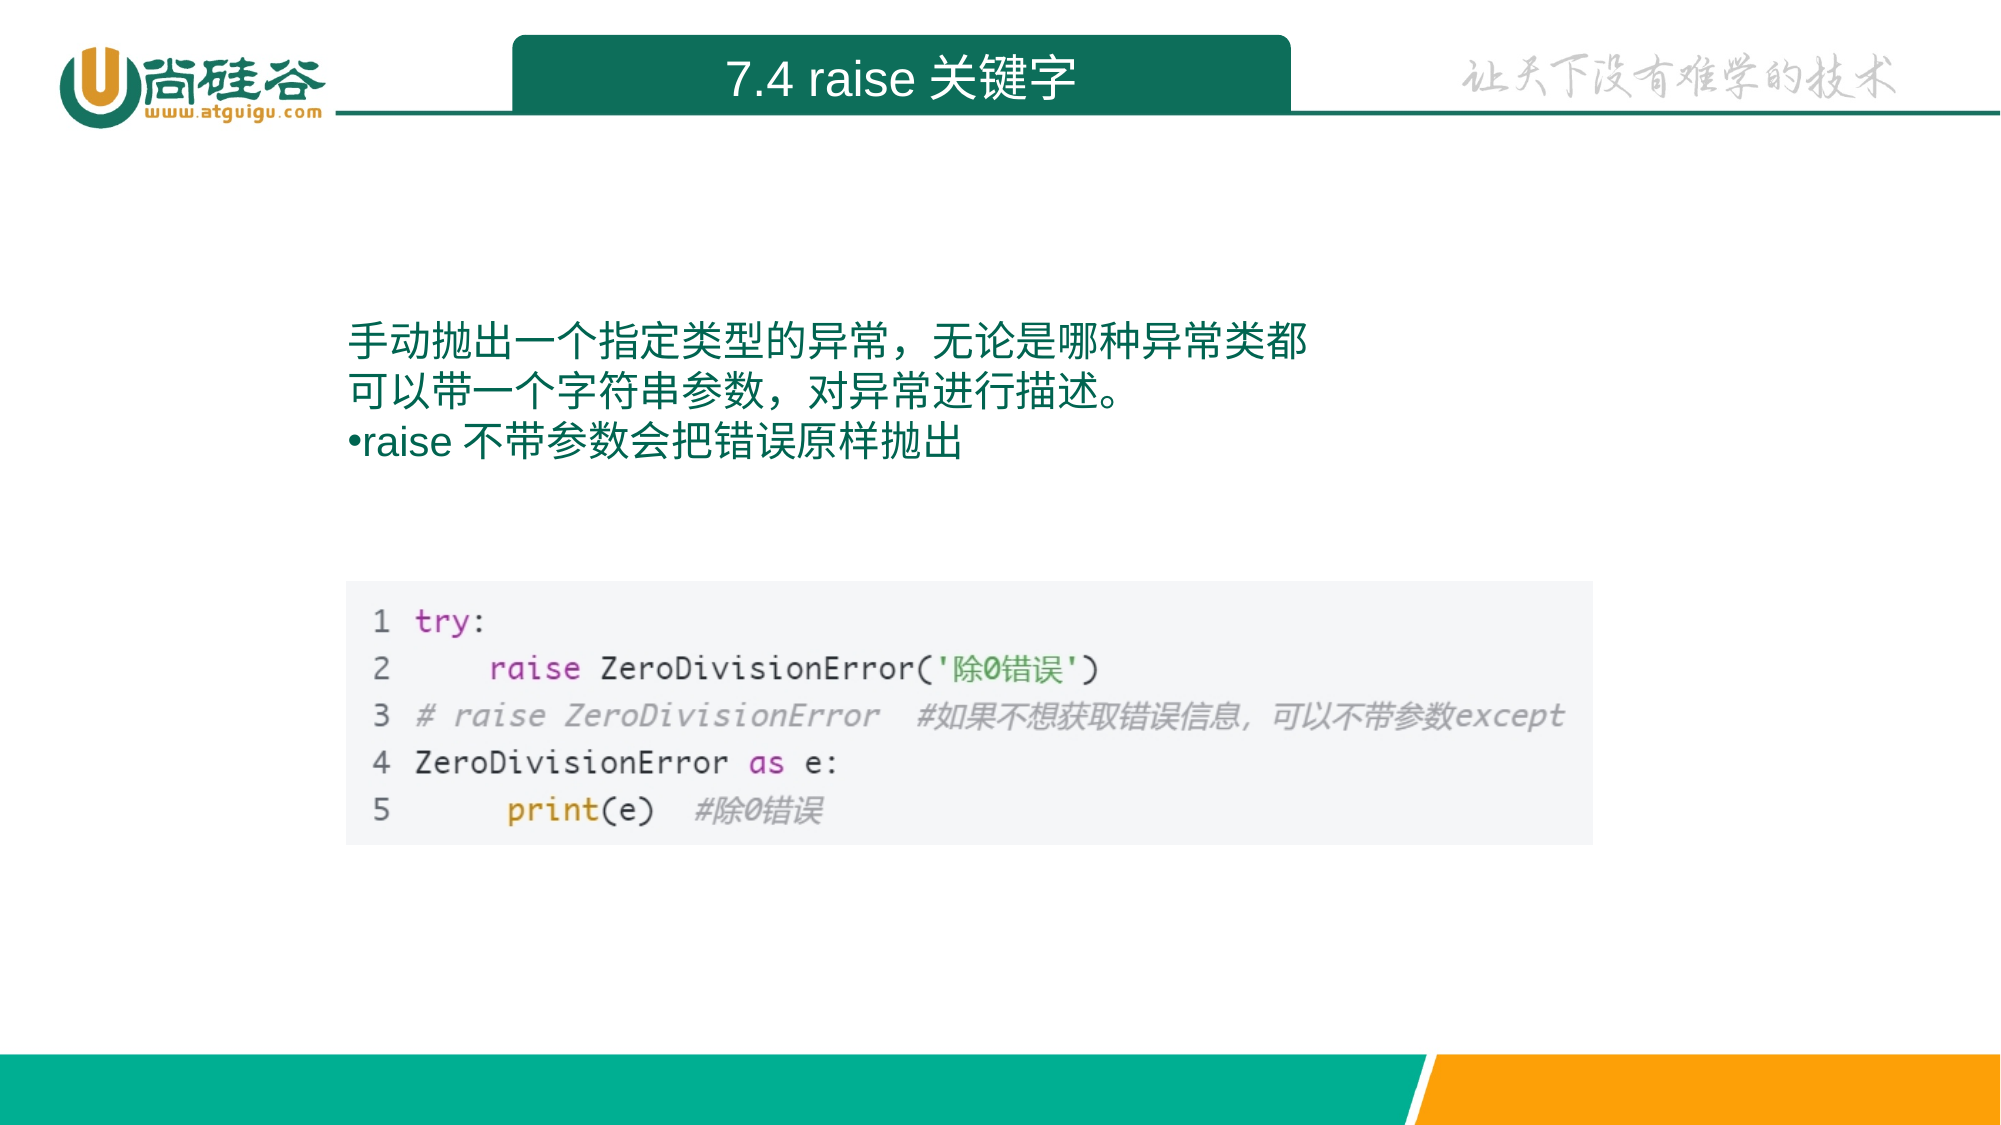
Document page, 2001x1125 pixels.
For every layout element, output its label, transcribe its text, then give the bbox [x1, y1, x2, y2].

text_box 手动抛出一个指定类型的异常，无论是哪种异常类都可以带一个字符串参数，对异常进行描述。 raise不带参数会把错误原样抛出 [333, 307, 1333, 473]
picture [0, 0, 2001, 1125]
text_box 7.4 raise关键字 [512, 34, 1291, 114]
